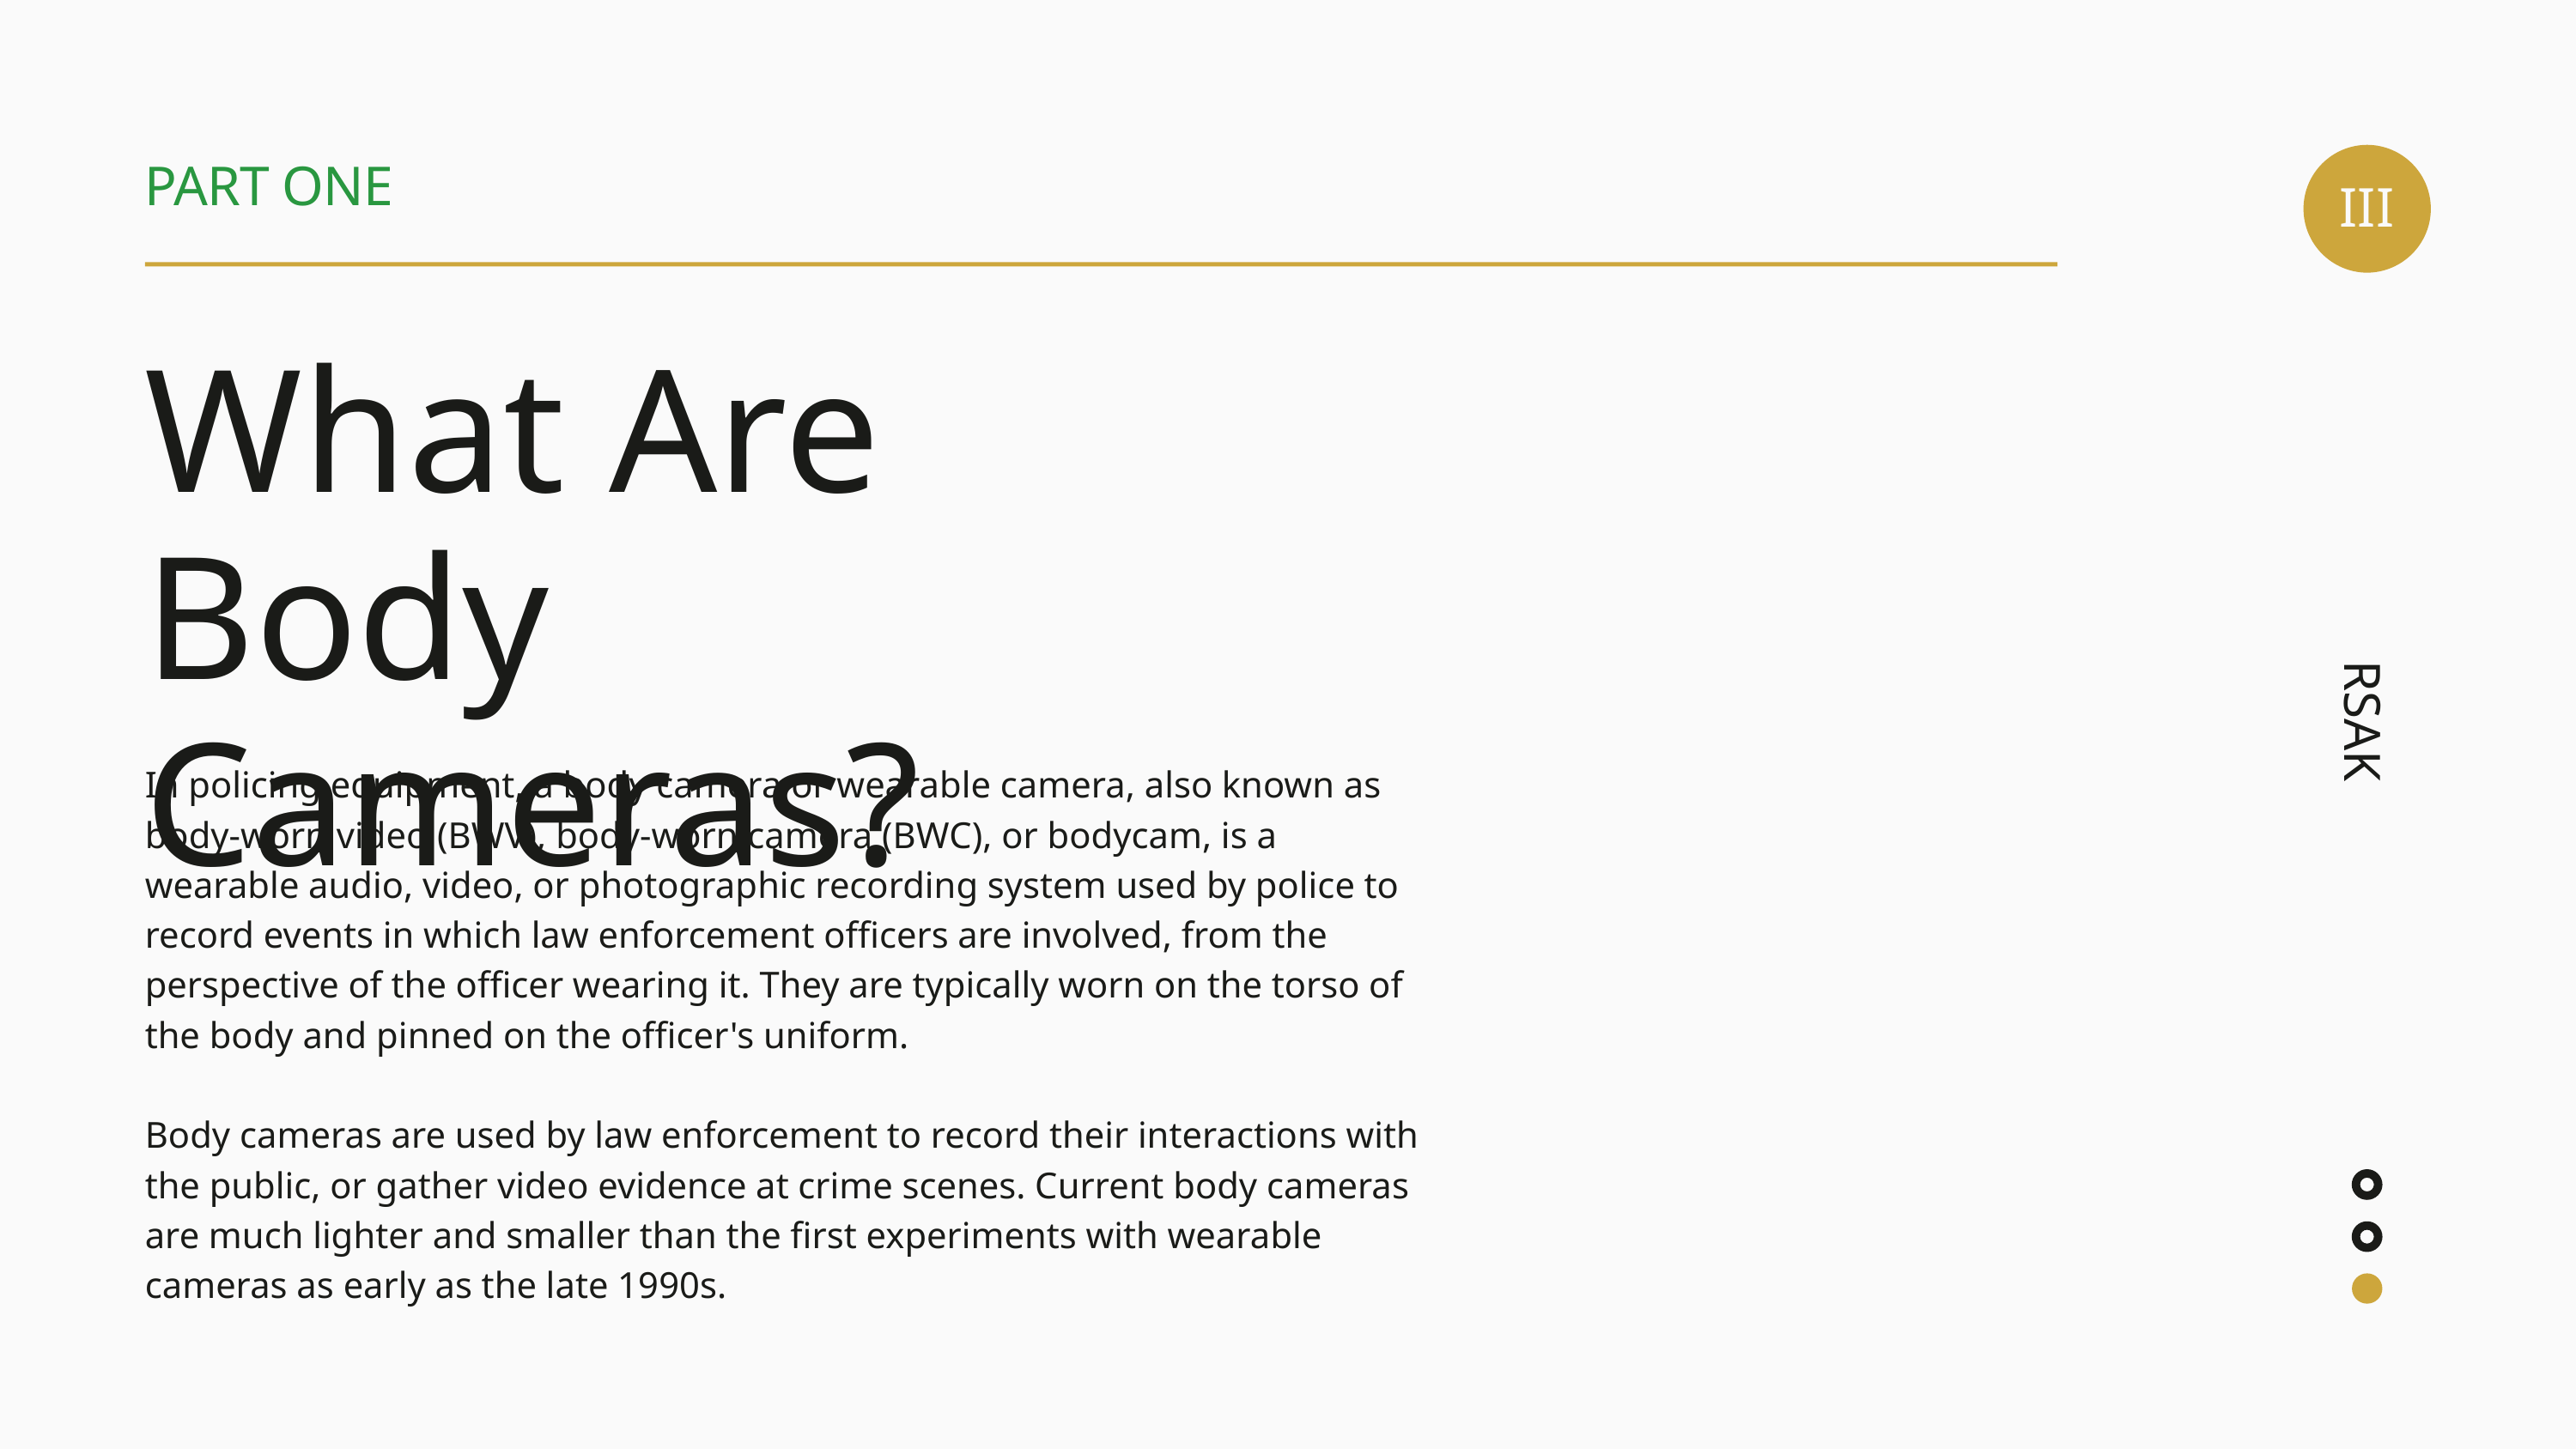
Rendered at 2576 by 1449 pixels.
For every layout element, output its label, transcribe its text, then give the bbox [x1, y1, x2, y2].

text_box In policing equipment, a body camera or wearable camera, also known as body-worn video (BWV), body-worn camera (BWC), or bodycam, is a wearable audio, video, or photographic recording system used by police to record events in which law enforcement officers are involved, from the perspective of the officer wearing it. They are typically worn on the torso of the body and pinned on the officer's uniform. Body cameras are used by law enforcement to record their interactions with the public, or gather video evidence at crime scenes. Current body cameras are much lighter and smaller than the first experiments with wearable cameras as early as the late 1990s. [144, 755, 1424, 1307]
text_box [2300, 1221, 2435, 1252]
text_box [144, 151, 2058, 720]
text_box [2302, 144, 2432, 273]
text_box RSAK [2334, 650, 2391, 792]
